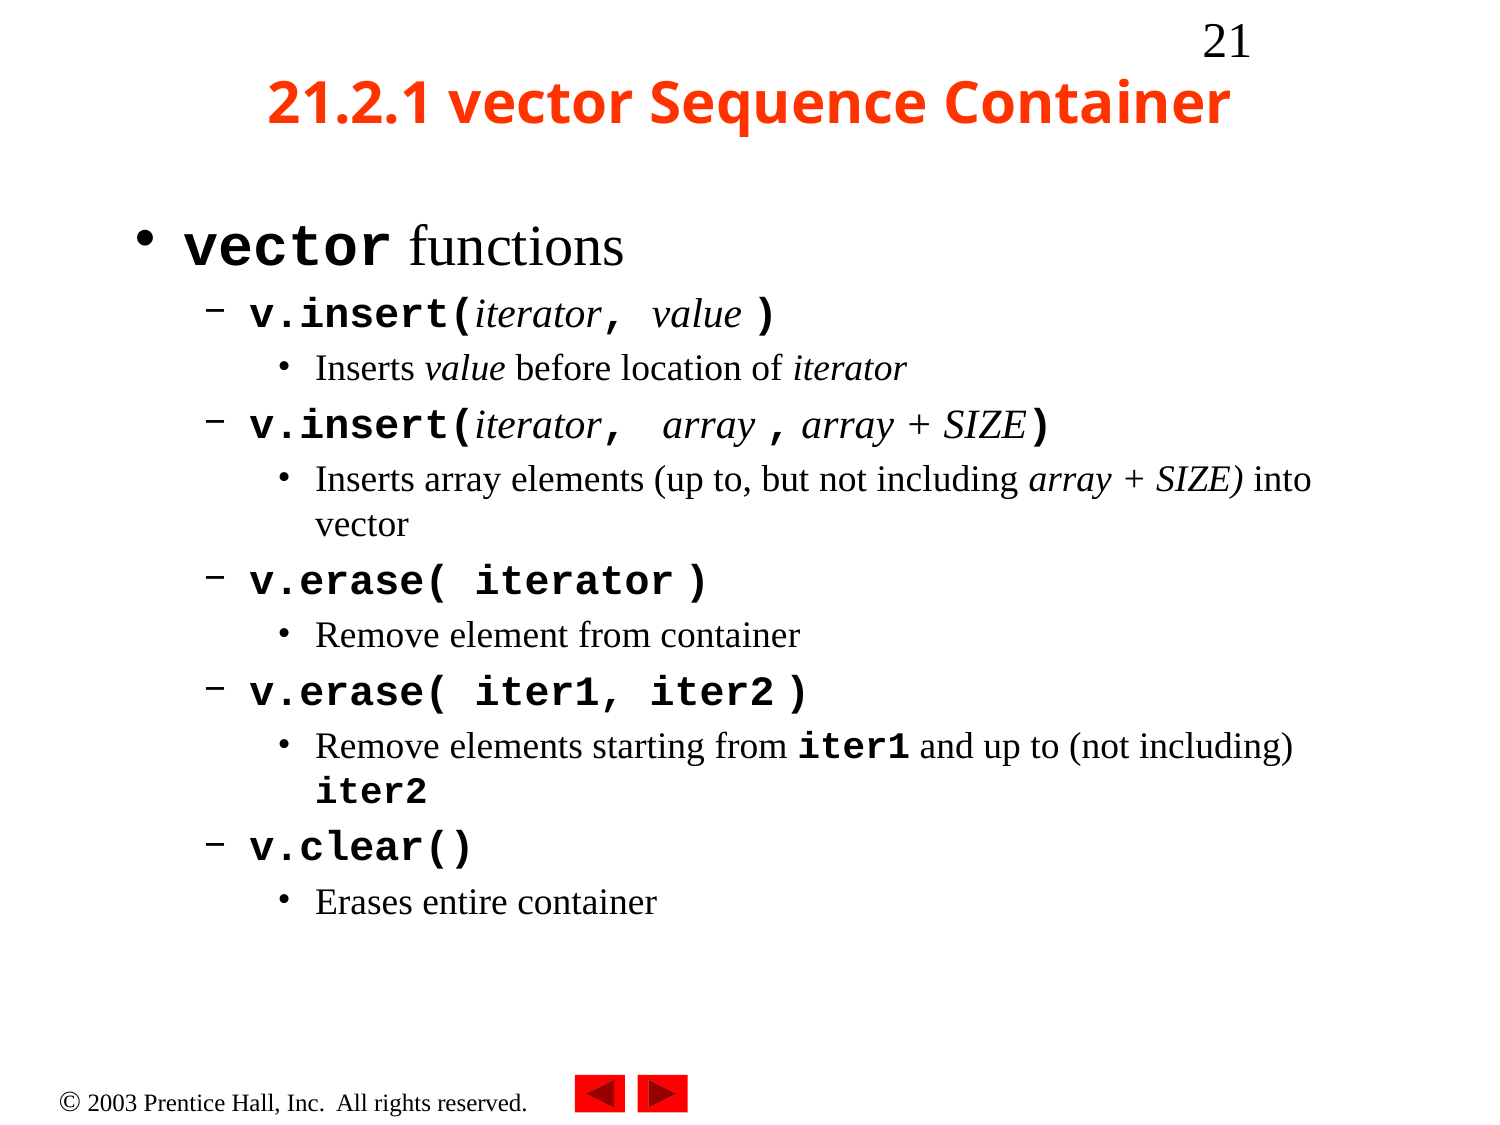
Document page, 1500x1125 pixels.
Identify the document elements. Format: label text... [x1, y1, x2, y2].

slide_number ‹#› [1187, 0, 1500, 75]
title 21.2.1 vector Sequence Container [112, 12, 1388, 188]
list vector functions v.insert(iterator, value ) Inserts value before location of iterator v.insert(iterator, array , array + SIZE) Inserts array elements (up to, but not including array + SIZE) into vector v.erase( iterator ) Remove element from container v.erase( iter1, iter2 ) Remove elements starting from iter1 and up to (not including) iter2 v.clear() Erases entire container [112, 200, 1388, 1063]
